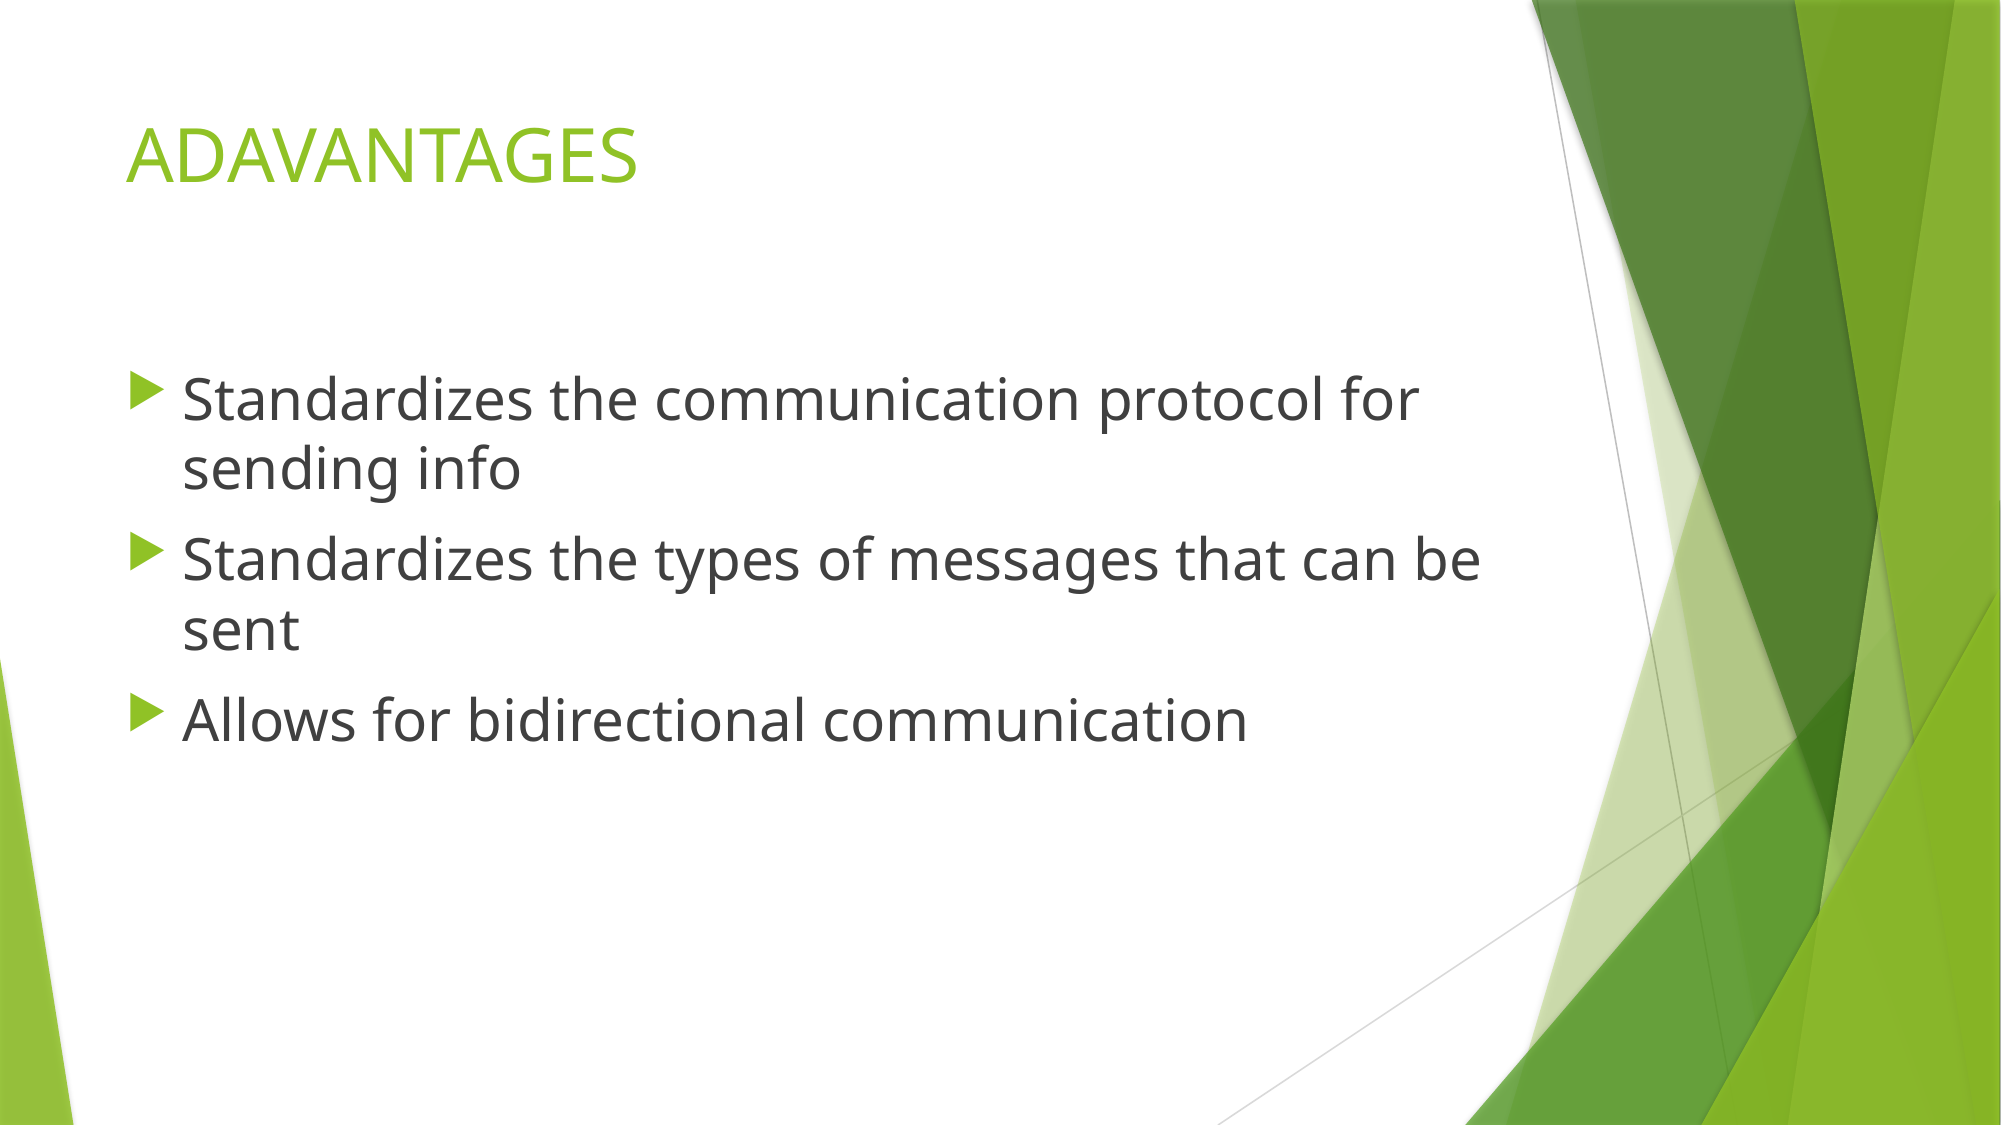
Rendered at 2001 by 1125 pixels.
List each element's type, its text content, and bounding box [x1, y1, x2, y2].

list Standardizes the communication protocol for sending info Standardizes the types of messages that can be sent Allows for bidirectional communication [111, 354, 1522, 992]
title ADAVANTAGES [111, 99, 1522, 317]
